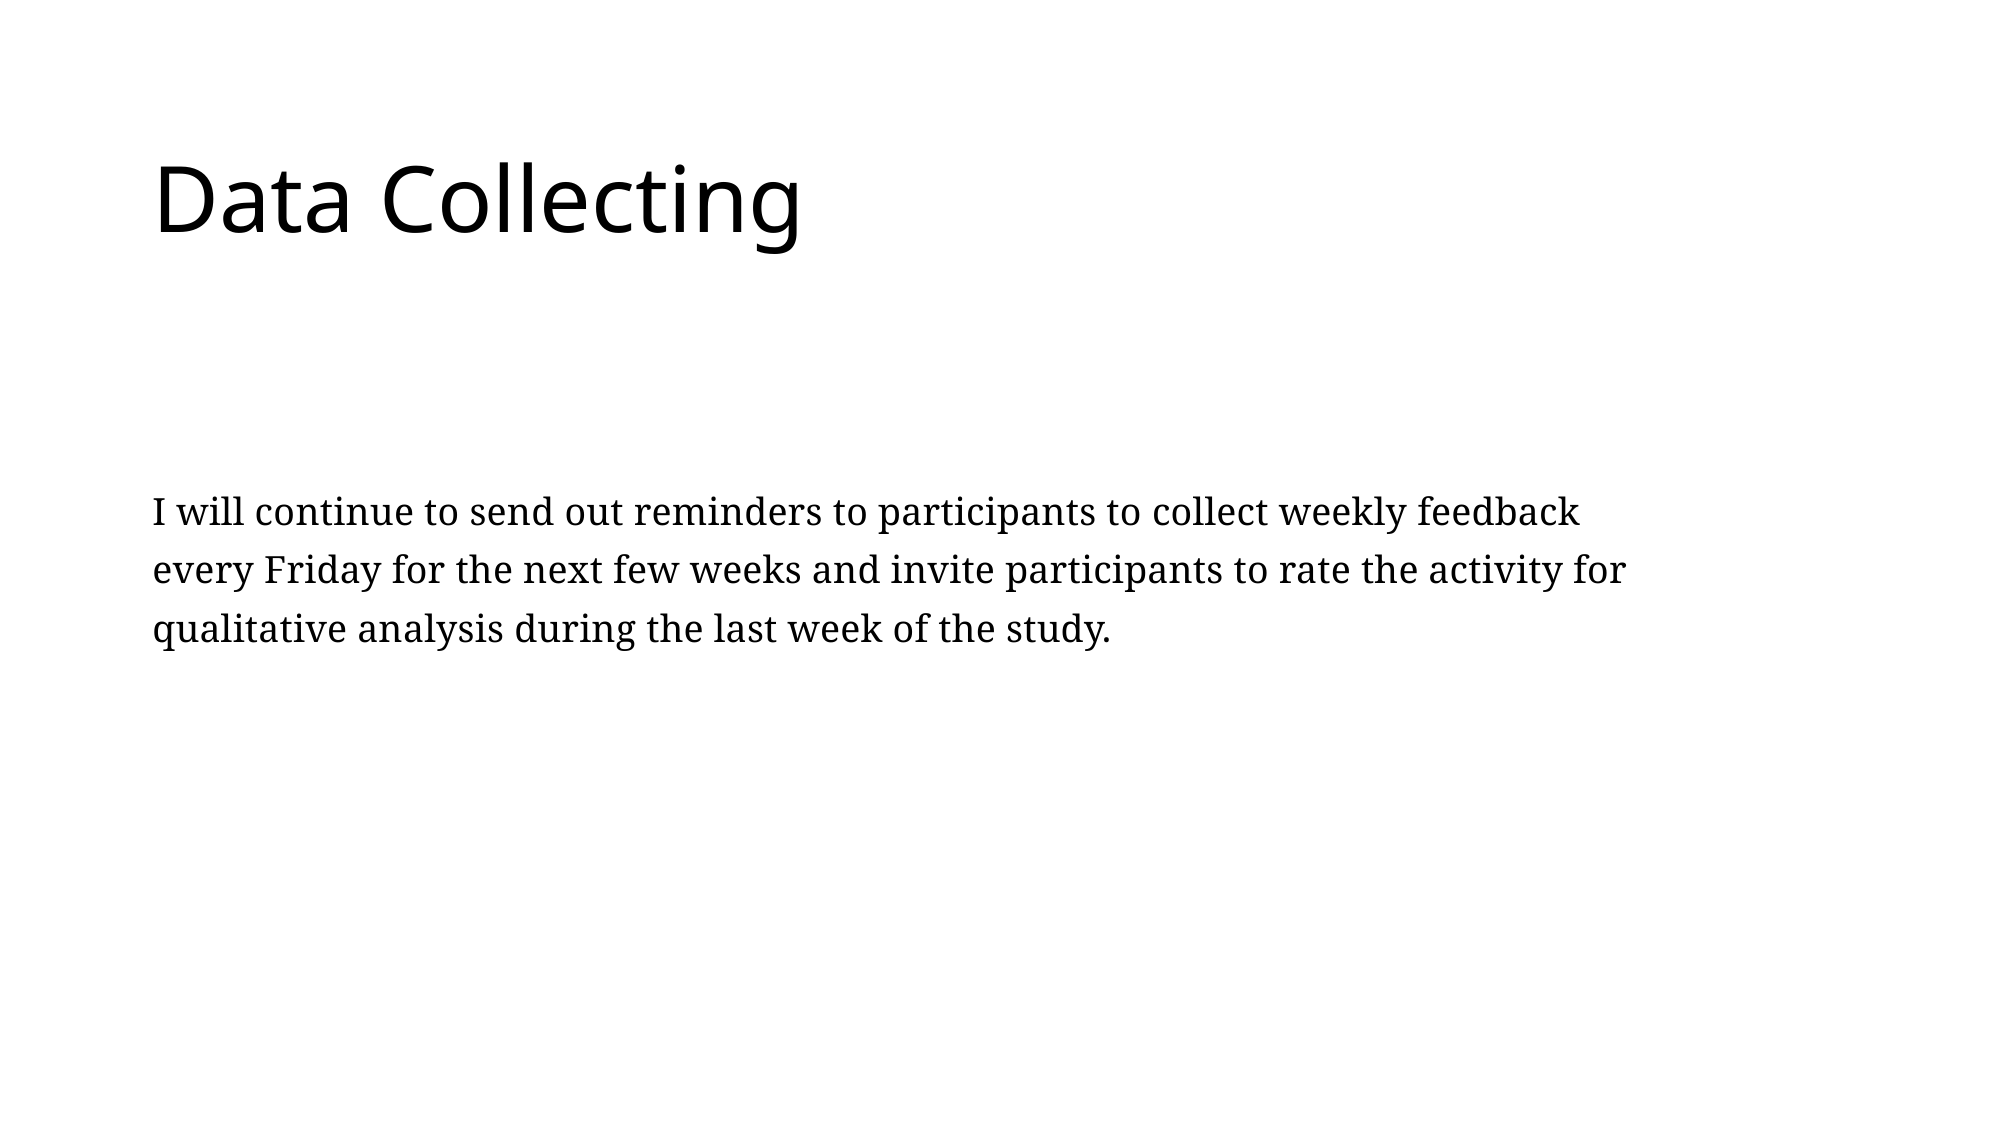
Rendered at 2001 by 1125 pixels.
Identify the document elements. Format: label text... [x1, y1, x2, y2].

title Data Collecting [137, 59, 1863, 278]
list I will continue to send out reminders to participants to collect weekly feedback every Friday for the next few weeks and invite participants to rate the activity for qualitative analysis during the last week of the study. [137, 466, 1661, 659]
